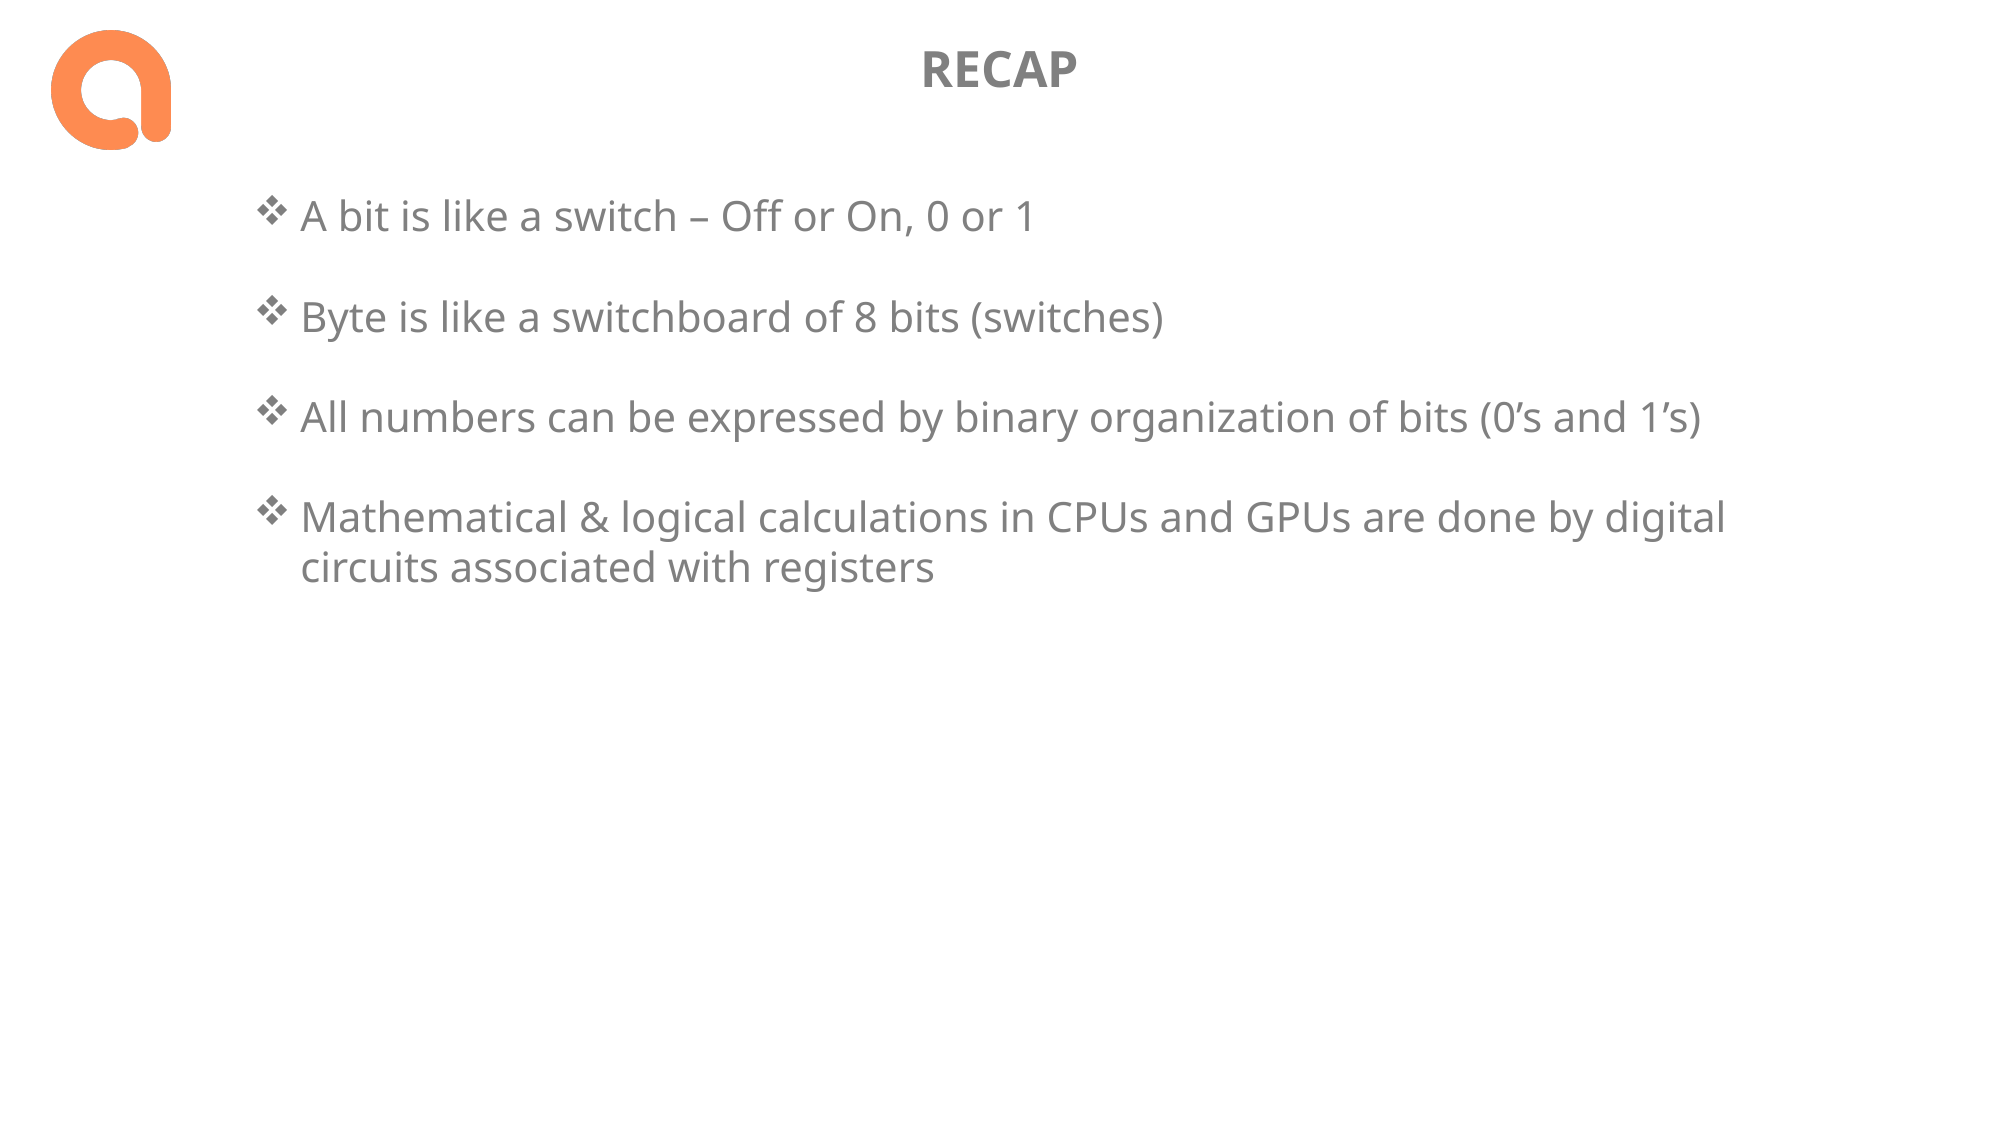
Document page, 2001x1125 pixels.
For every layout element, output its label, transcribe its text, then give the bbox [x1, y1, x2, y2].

text_box A bit is like a switch – Off or On, 0 or 1 Byte is like a switchboard of 8 bits (switches) All numbers can be expressed by binary organization of bits (0’s and 1’s) Mathematical & logical calculations in CPUs and GPUs are done by digital circuits associated with registers [238, 182, 1775, 598]
picture [51, 30, 171, 150]
text_box Recap [356, 30, 1643, 106]
